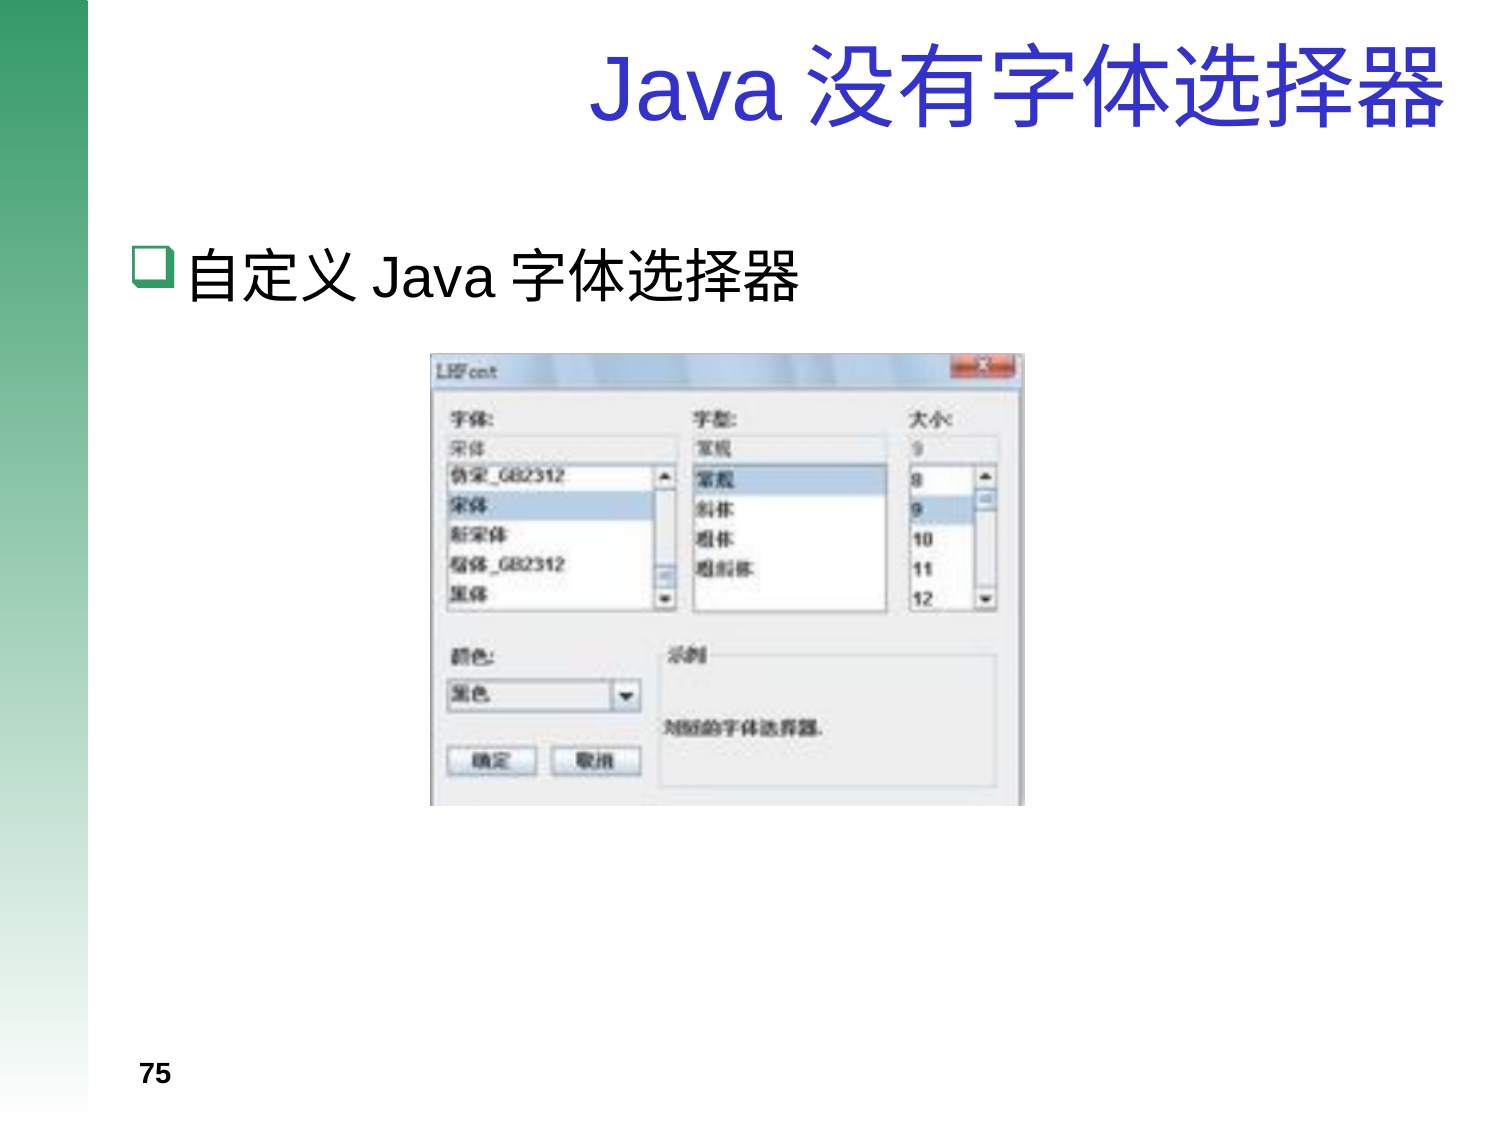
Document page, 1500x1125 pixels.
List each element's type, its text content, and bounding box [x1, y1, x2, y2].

title Java没有字体选择器 [112, 19, 1463, 149]
picture [430, 353, 1025, 806]
slide_number 75 [123, 1046, 474, 1083]
list 自定义Java字体选择器 [112, 231, 1463, 386]
